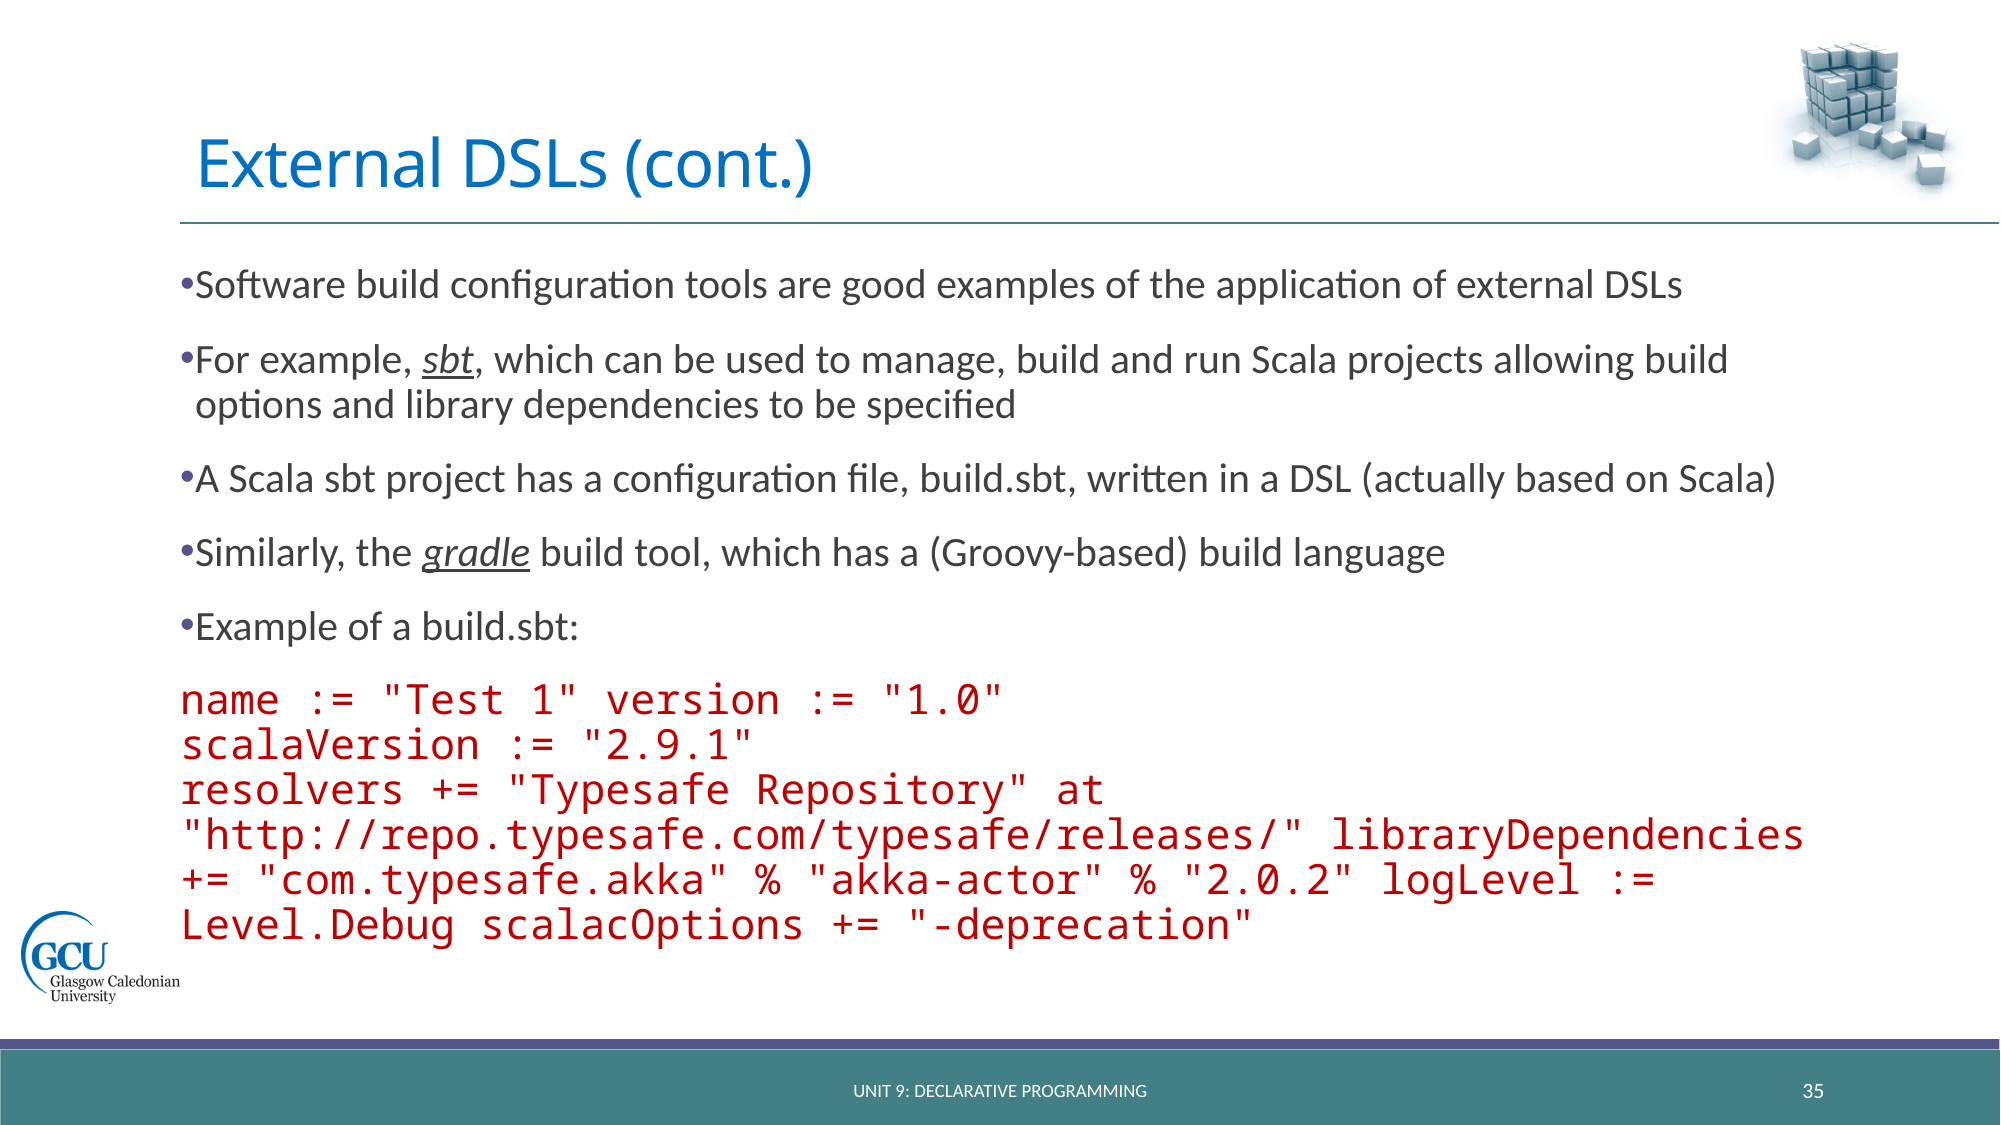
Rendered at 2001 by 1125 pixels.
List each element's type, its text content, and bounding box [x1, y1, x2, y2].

list Software build configuration tools are good examples of the application of external DSLs For example, sbt, which can be used to manage, build and run Scala projects allowing build options and library dependencies to be specified A Scala sbt project has a configuration file, build.sbt, written in a DSL (actually based on Scala) Similarly, the gradle build tool, which has a (Groovy-based) build language Example of a build.sbt: name := "Test 1" version := "1.0" scalaVersion := "2.9.1" resolvers += "Typesafe Repository" at "http://repo.typesafe.com/typesafe/releases/" libraryDependencies += "com.typesafe.akka" % "akka-actor" % "2.0.2" logLevel := Level.Debug scalacOptions += "-deprecation" [180, 255, 1830, 1004]
picture [21, 911, 180, 1004]
picture [1741, 21, 1996, 212]
footer unit 9: declarative programming [604, 1059, 1396, 1120]
slide_number 35 [1624, 1059, 1840, 1120]
title External DSLs (cont.) [180, 47, 1830, 209]
